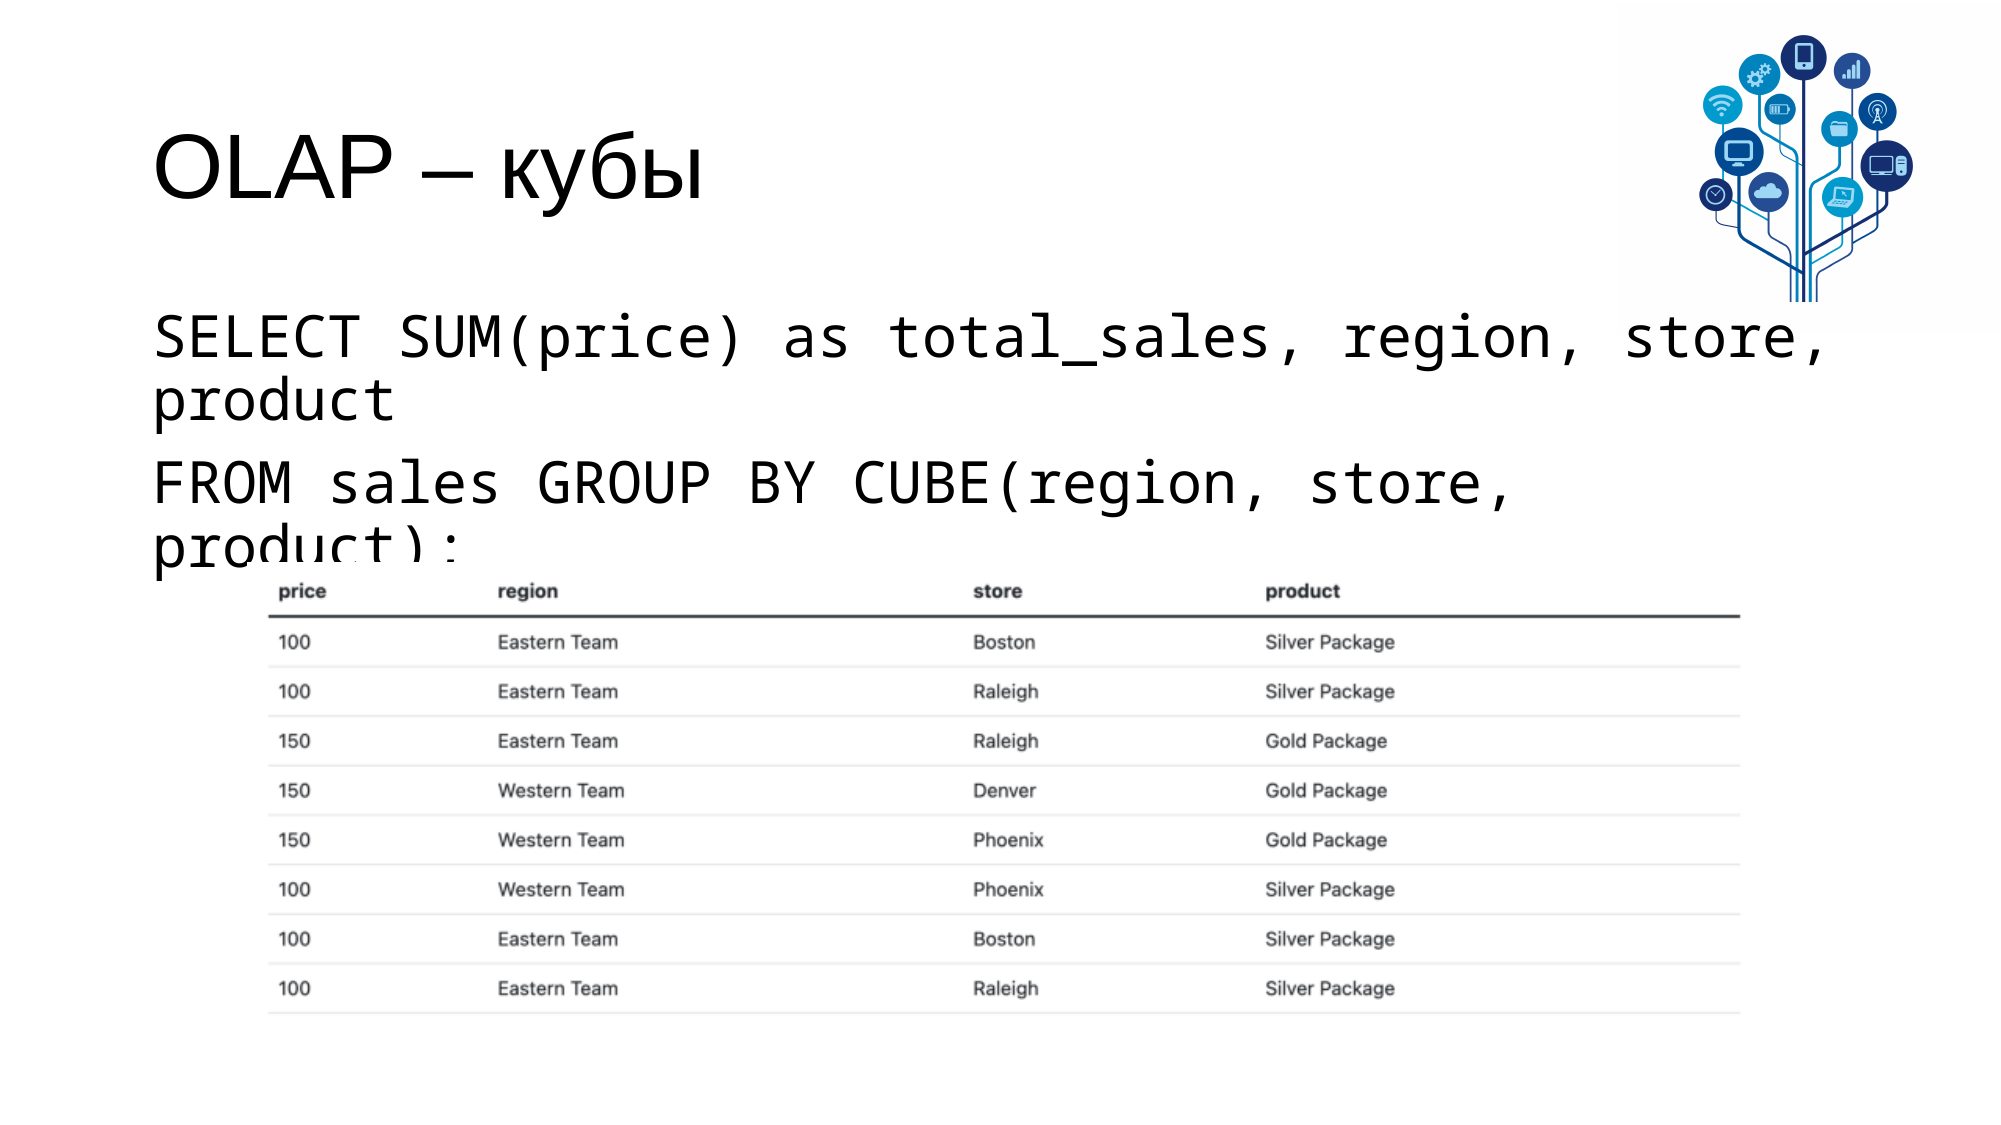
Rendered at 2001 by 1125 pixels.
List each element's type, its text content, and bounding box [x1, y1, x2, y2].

picture [1618, 3, 2000, 334]
picture [247, 562, 1753, 1039]
title OLAP – кубы [137, 59, 1692, 278]
list SELECT SUM(price) as total_sales, region, store, product FROM sales GROUP BY CUBE(region, store, product); [137, 299, 1863, 1103]
